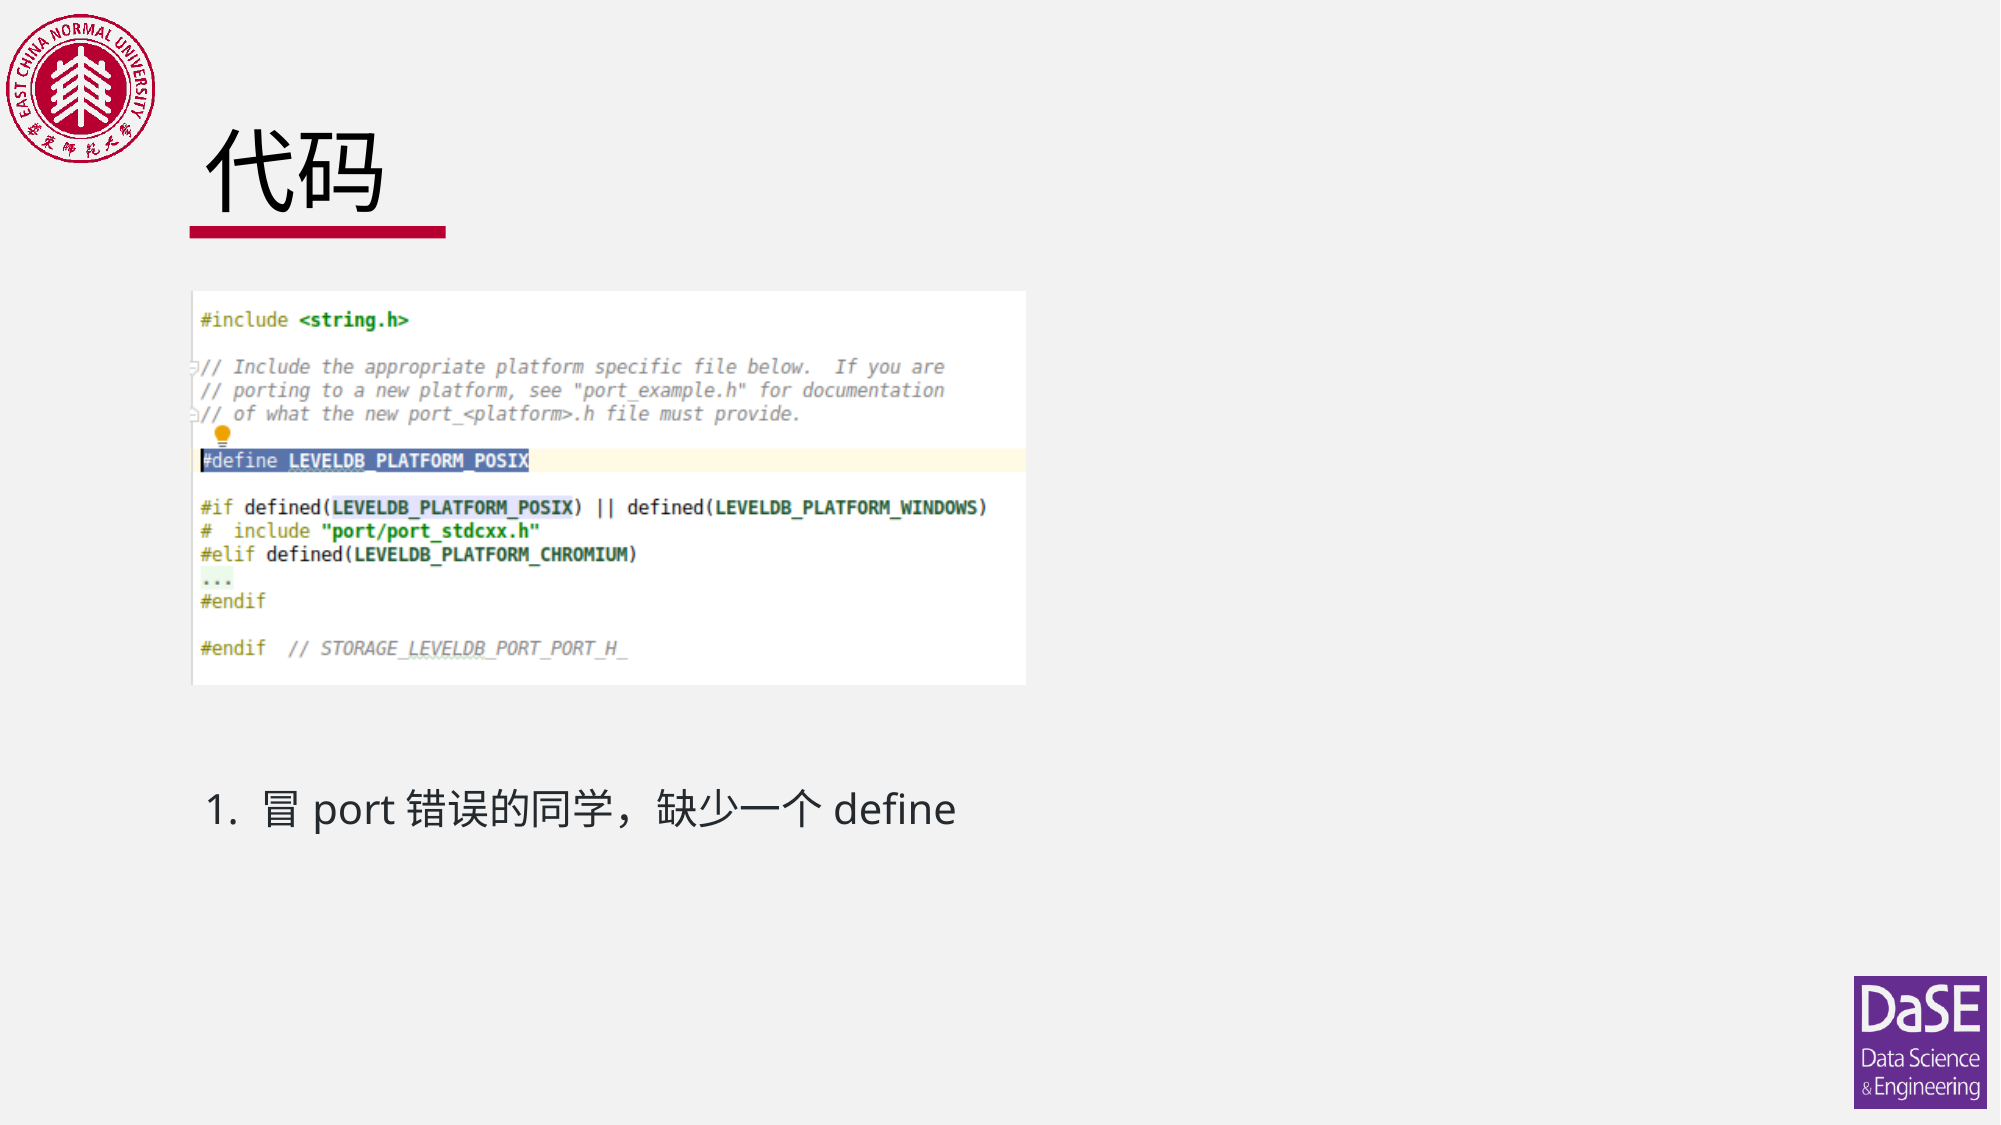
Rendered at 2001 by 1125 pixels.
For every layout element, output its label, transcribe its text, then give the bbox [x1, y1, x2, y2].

picture [189, 291, 1027, 686]
picture [1854, 976, 1987, 1109]
text_box 冒port错误的同学，缺少一个define [189, 775, 1252, 841]
text_box 代码 [189, 59, 1863, 278]
picture [6, 14, 155, 163]
